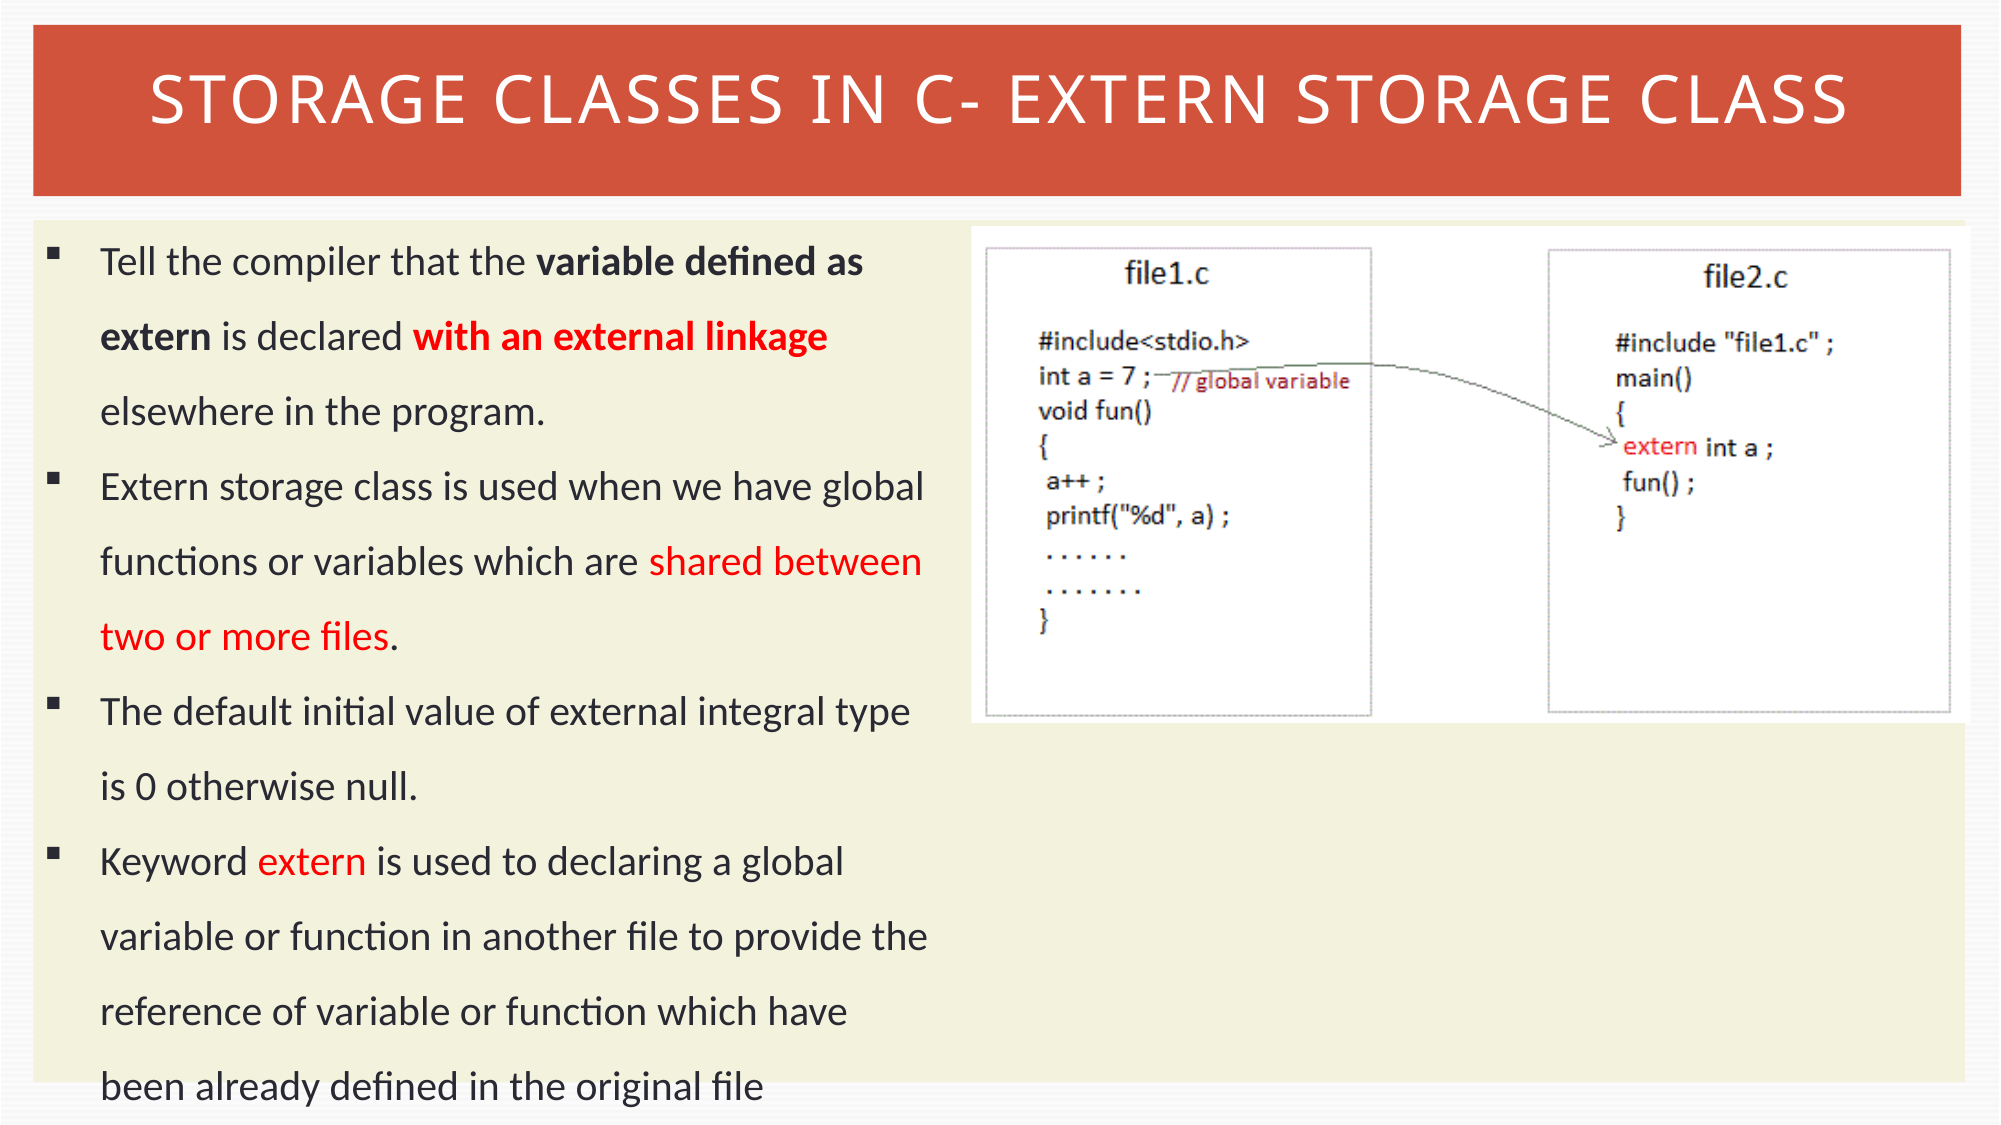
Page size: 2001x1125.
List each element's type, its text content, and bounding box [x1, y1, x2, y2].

picture [0, 0, 2001, 1125]
text_box Tell the compiler that the variable defined as extern is declared with an external linkage elsewhere in the program. Extern storage class is used when we have global functions or variables which are shared between two or more files. The default initial value of external integral type is 0 otherwise null. Keyword extern is used to declaring a global variable or function in another file to provide the reference of variable or function which have been already defined in the original file [29, 201, 945, 1117]
title Storage Classes in C- EXTERN storage class [83, 31, 1917, 163]
